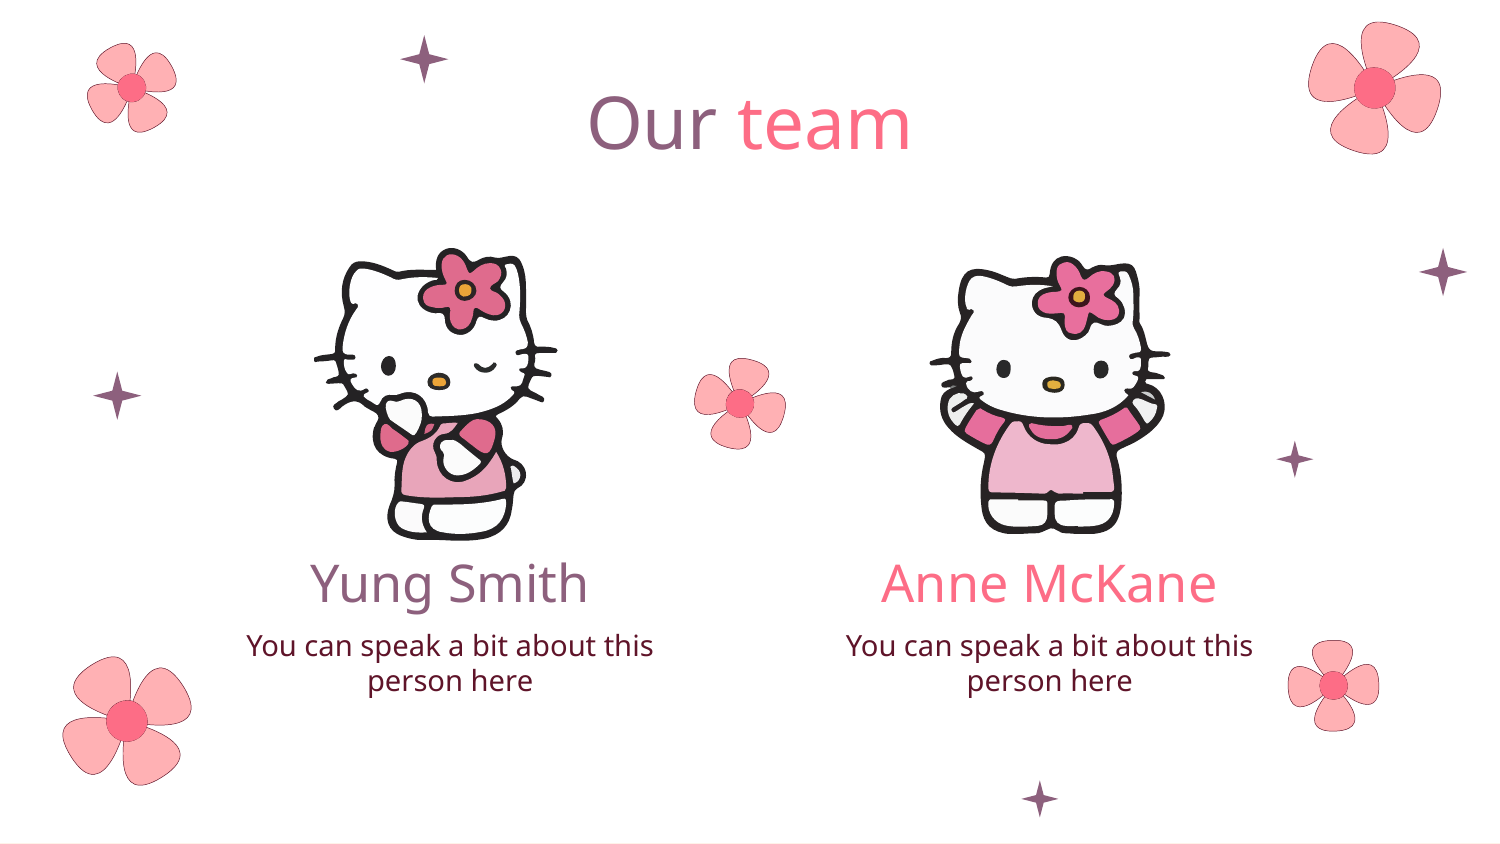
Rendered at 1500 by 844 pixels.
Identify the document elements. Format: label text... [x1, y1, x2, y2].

subtitle Anne McKane [811, 540, 1289, 612]
subtitle You can speak a bit about this person here [211, 612, 689, 707]
subtitle Yung Smith [211, 540, 689, 612]
subtitle You can speak a bit about this person here [811, 612, 1289, 707]
title Our team [118, 72, 1382, 167]
picture [928, 255, 1171, 535]
picture [313, 248, 558, 541]
